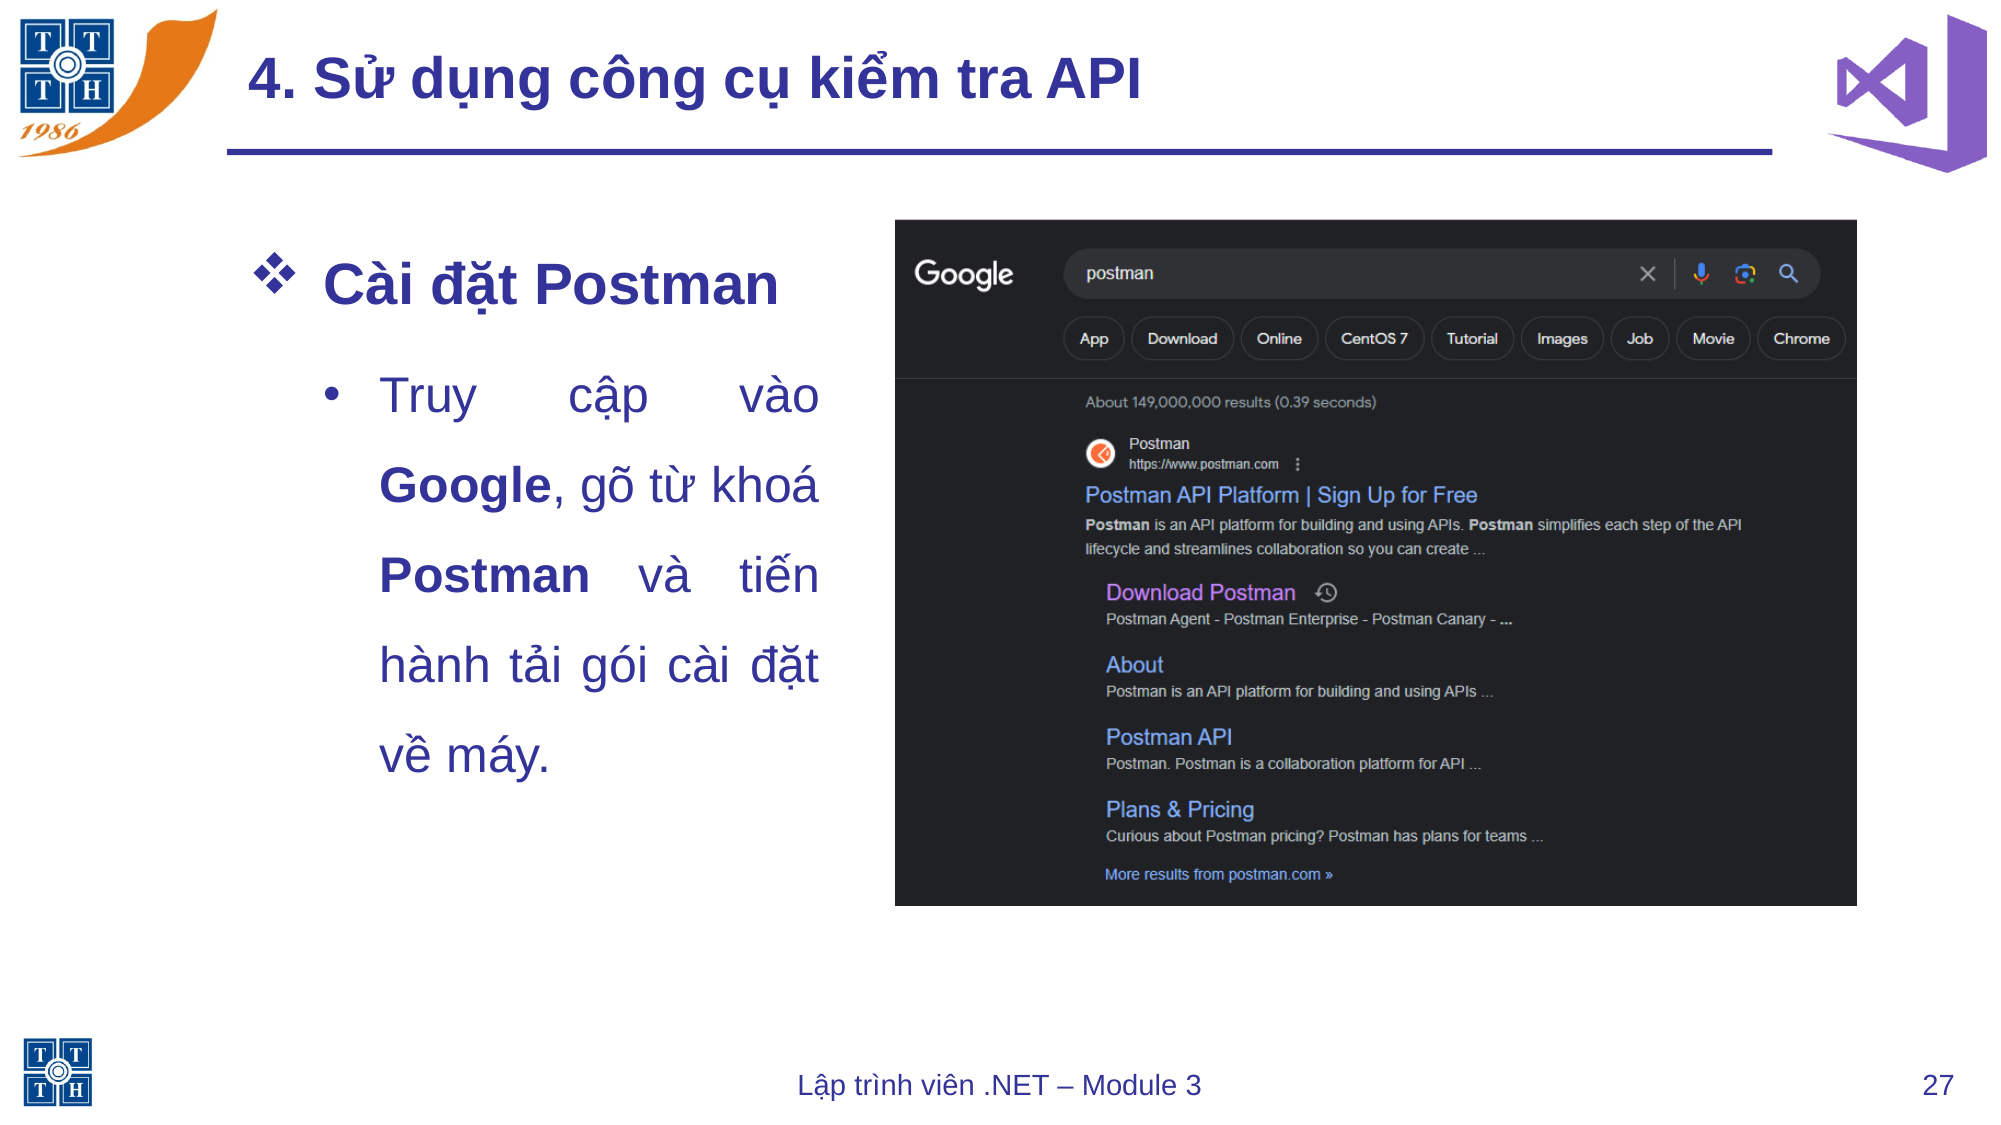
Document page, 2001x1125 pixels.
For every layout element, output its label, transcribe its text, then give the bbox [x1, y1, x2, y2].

picture [895, 219, 1857, 906]
text_box Cài đặt Postman Truy cập vào Google, gõ từ khoá Postman và tiến hành tải gói cài đặt về máy. [233, 203, 835, 791]
picture [1827, 14, 1987, 173]
title 4. Sử dụng công cụ kiểm tra API [233, 40, 1796, 126]
picture [23, 1037, 93, 1107]
picture [16, 7, 219, 158]
